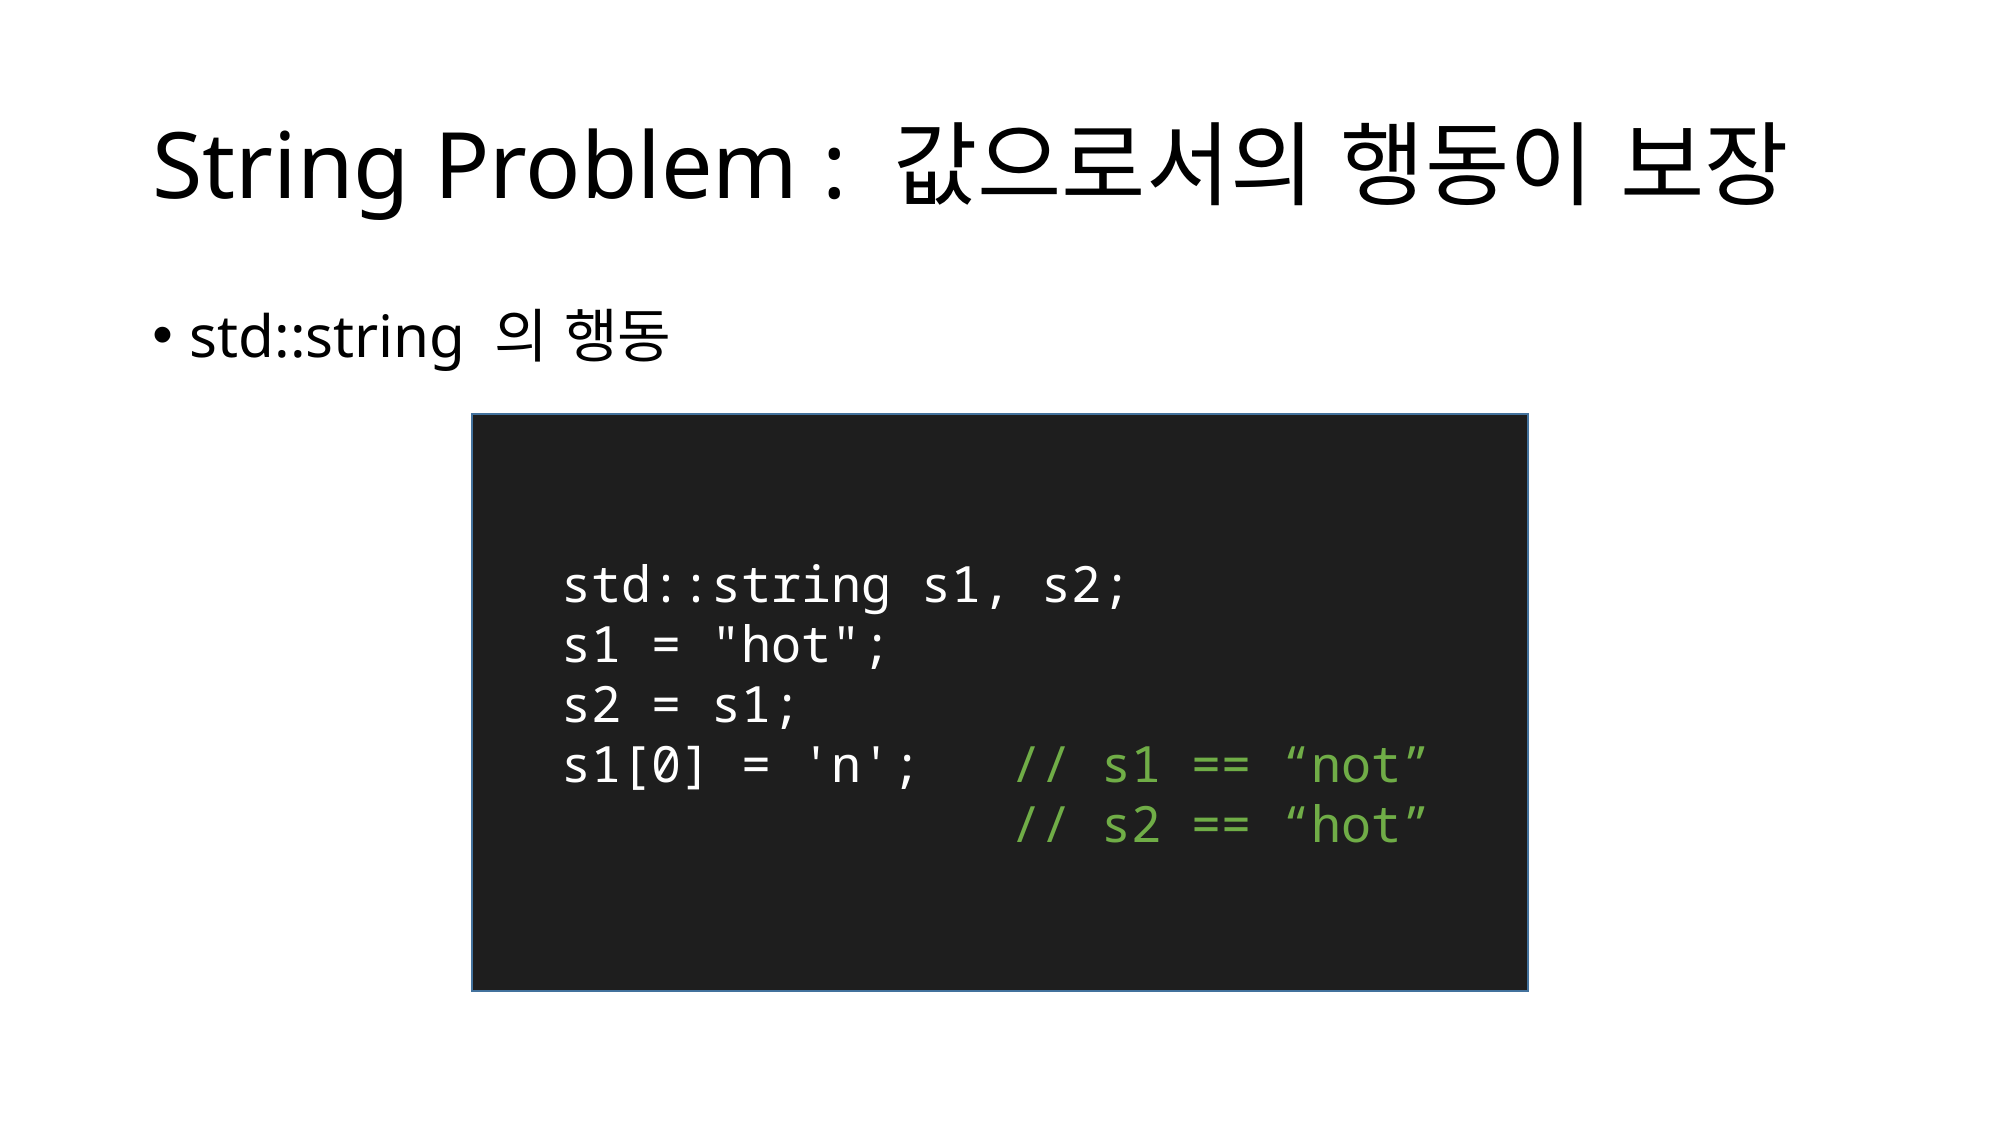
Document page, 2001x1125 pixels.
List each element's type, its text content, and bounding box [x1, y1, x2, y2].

list std::string 의 행동 [137, 299, 1863, 1014]
text_box std::string s1, s2; s1 = "hot"; s2 = s1; s1[0] = 'n'; // s1 == “not” // s2 == “hot” [471, 413, 1529, 992]
title String Problem : 값으로서의 행동이 보장 [137, 59, 1863, 278]
